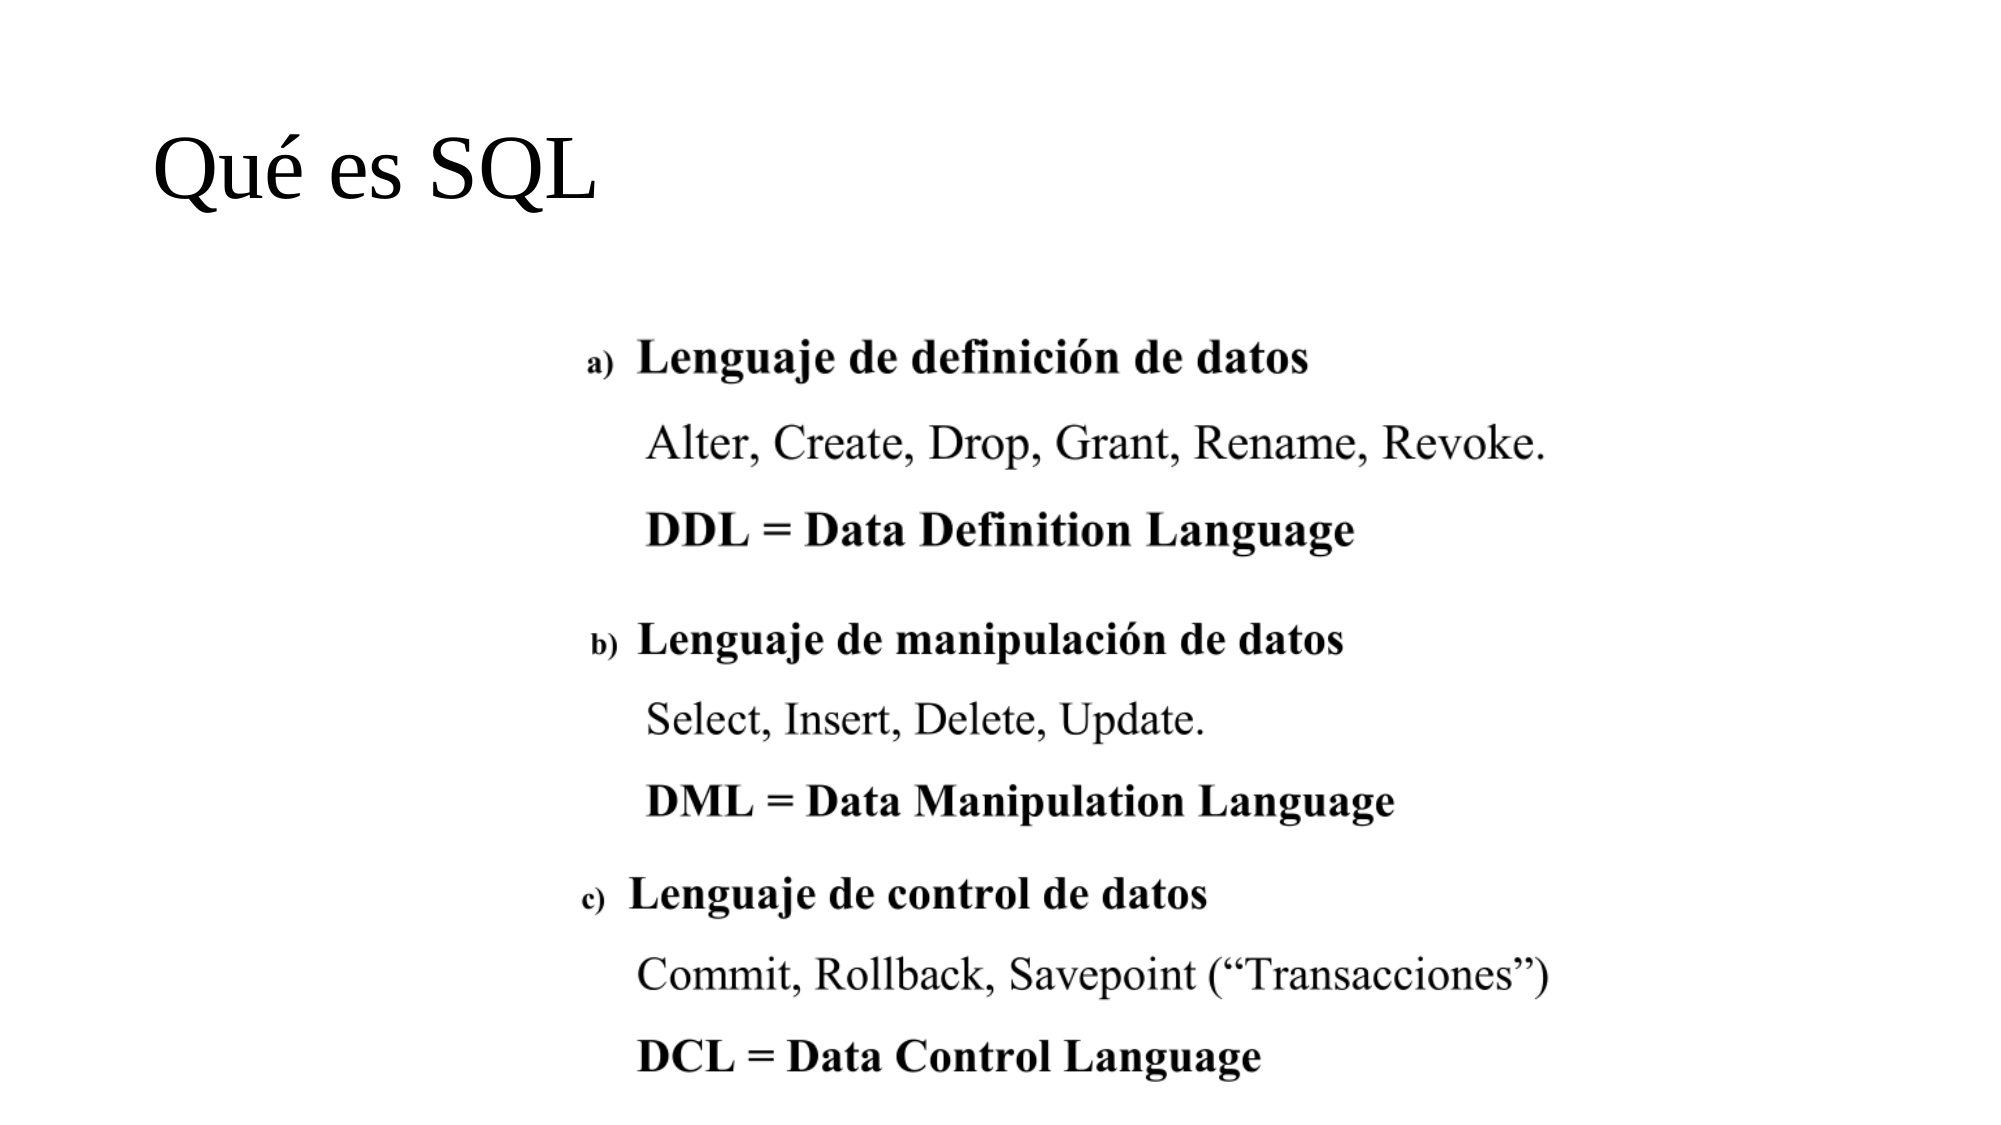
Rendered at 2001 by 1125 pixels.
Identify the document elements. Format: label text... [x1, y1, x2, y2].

picture [565, 307, 1583, 1103]
title Qué es SQL [137, 59, 1863, 278]
